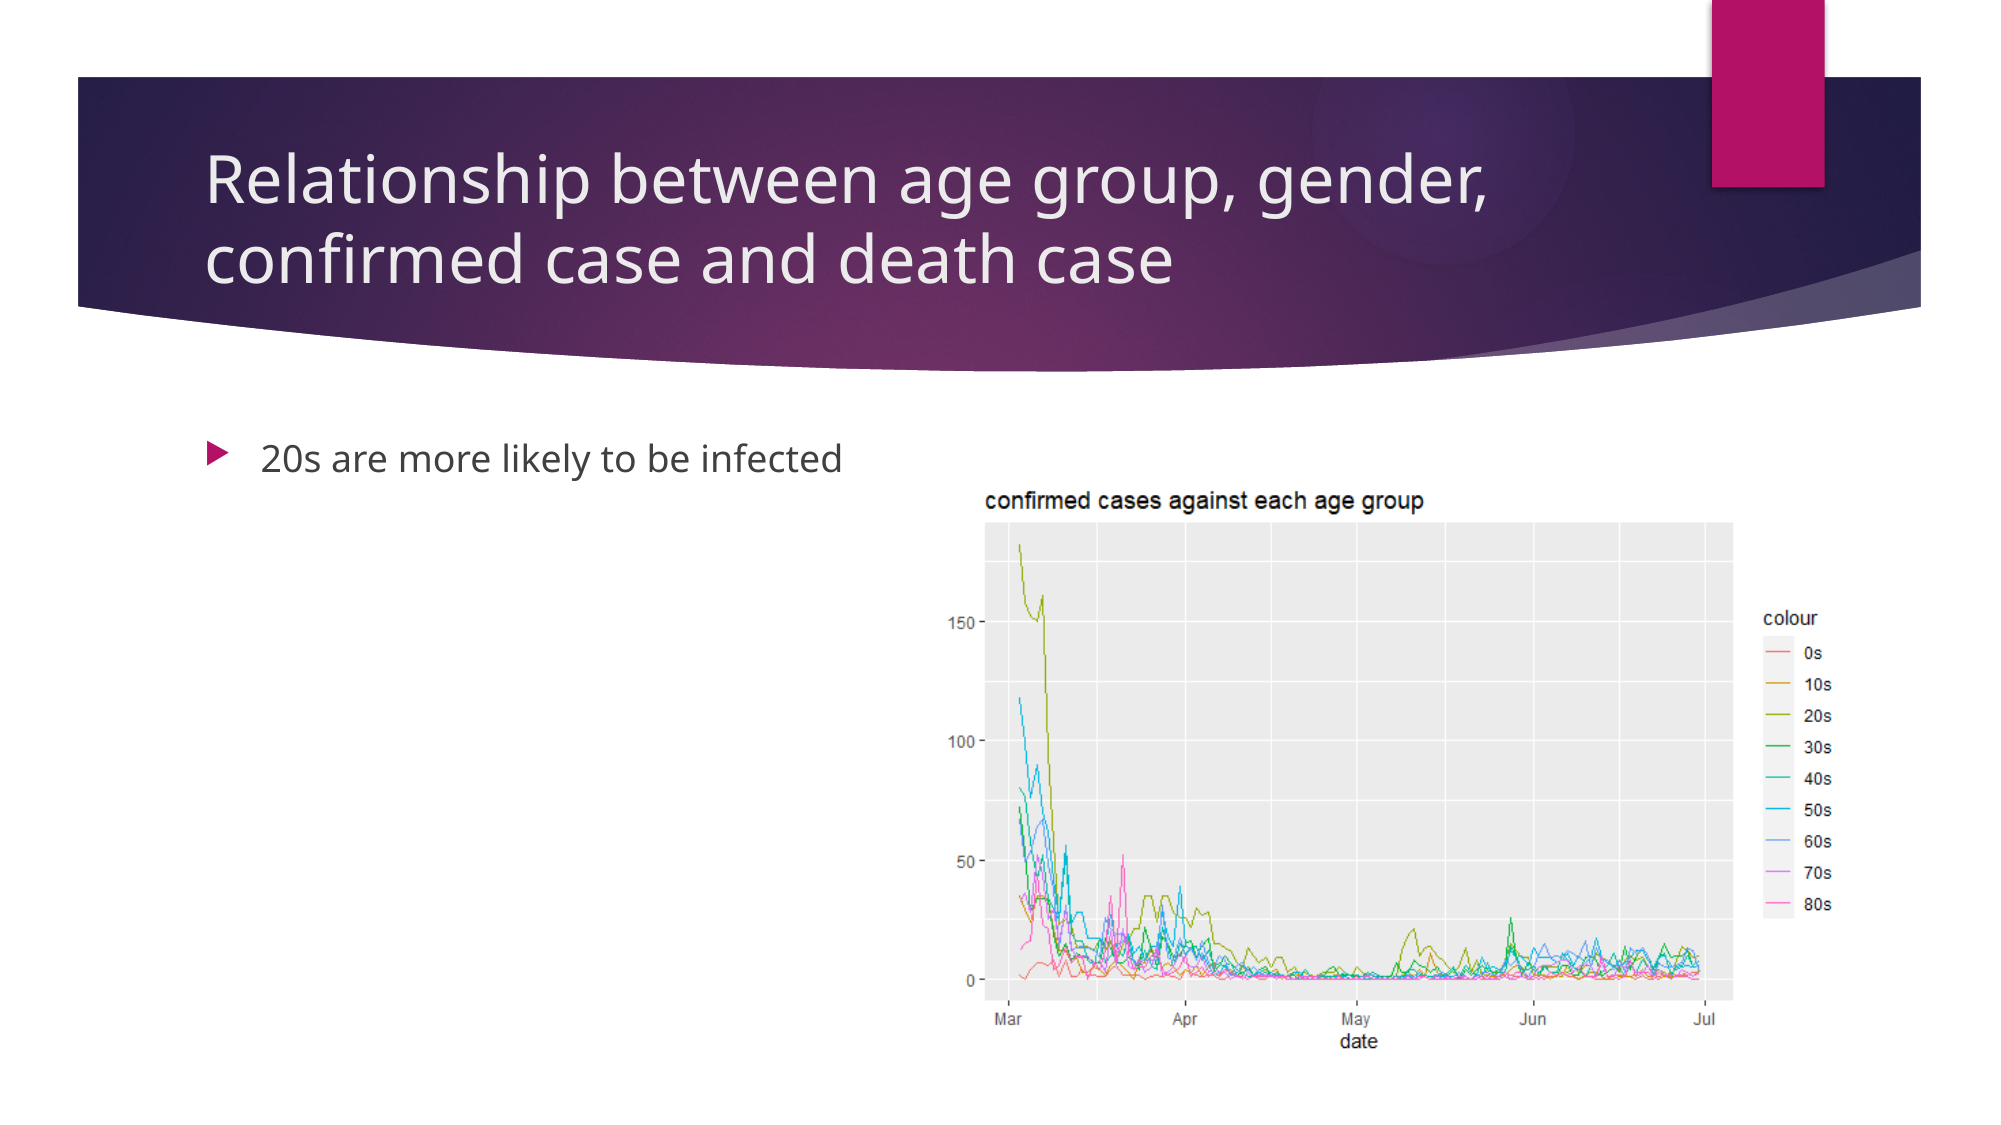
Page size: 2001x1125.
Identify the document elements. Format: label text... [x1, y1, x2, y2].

title Relationship between age group, gender, confirmed case and death case [189, 181, 1627, 298]
picture [913, 479, 1853, 1062]
list 20s are more likely to be infected [189, 427, 1638, 988]
